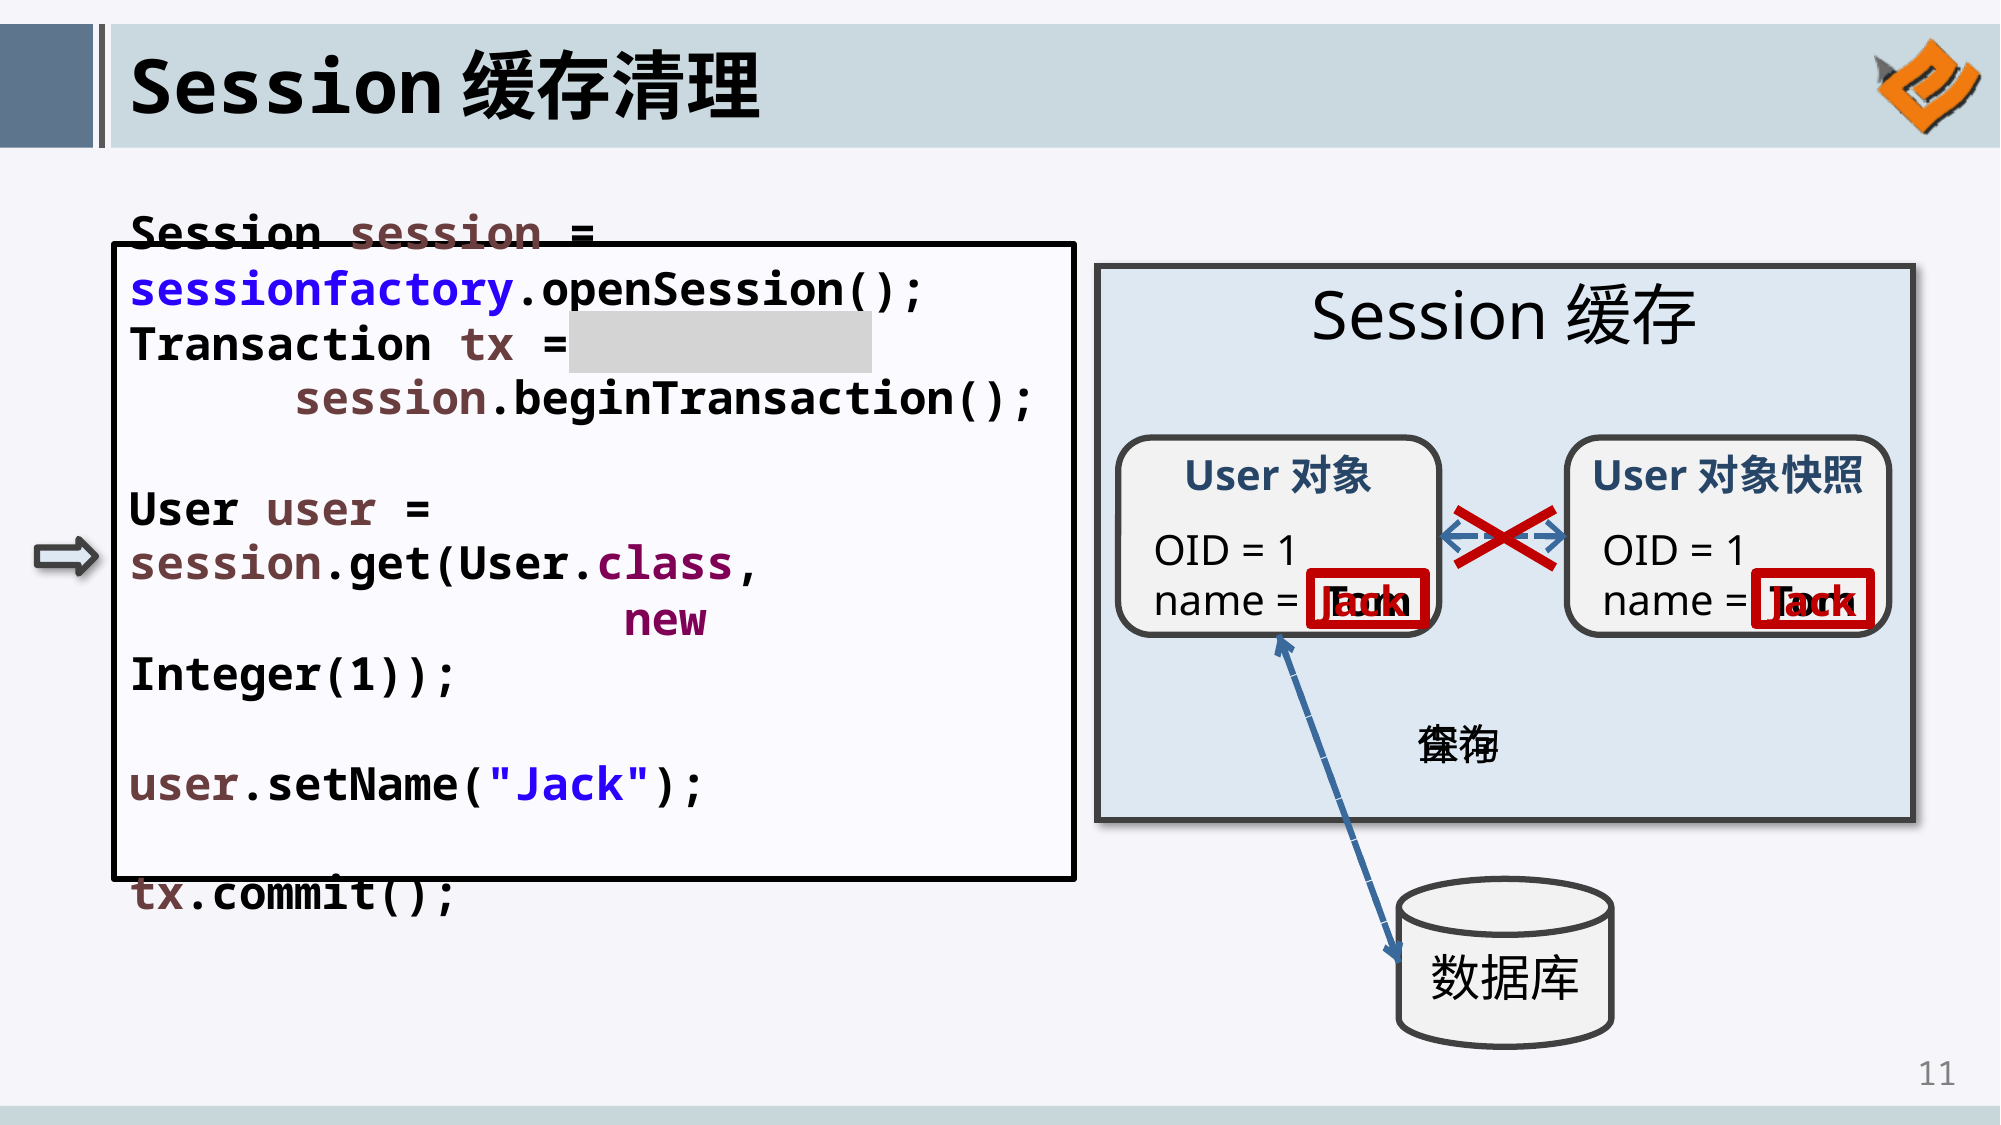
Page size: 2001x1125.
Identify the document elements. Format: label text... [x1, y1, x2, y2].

text_box Session session = sessionfactory.openSession(); Transaction tx = session.beginTransaction(); User user = session.get(User.class, new Integer(1)); user.setName("Jack"); tx.commit(); [114, 244, 1074, 879]
text_box [36, 538, 96, 574]
text_box Jack [1305, 567, 1444, 632]
text_box 数据库 [1396, 876, 1614, 1049]
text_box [1278, 634, 1506, 880]
text_box Session缓存 [1097, 265, 1913, 821]
text_box User对象 OID = 1 name = [1115, 435, 1442, 637]
text_box [1310, 573, 1426, 625]
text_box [1455, 508, 1555, 568]
title Session缓存清理 [114, 30, 1845, 141]
picture [1874, 38, 1981, 134]
text_box 保存 [1511, 711, 1520, 777]
text_box Tom [1444, 567, 1448, 632]
text_box User对象快照 OID = 1 name = [1564, 435, 1892, 637]
text_box Jack [1755, 567, 1872, 633]
